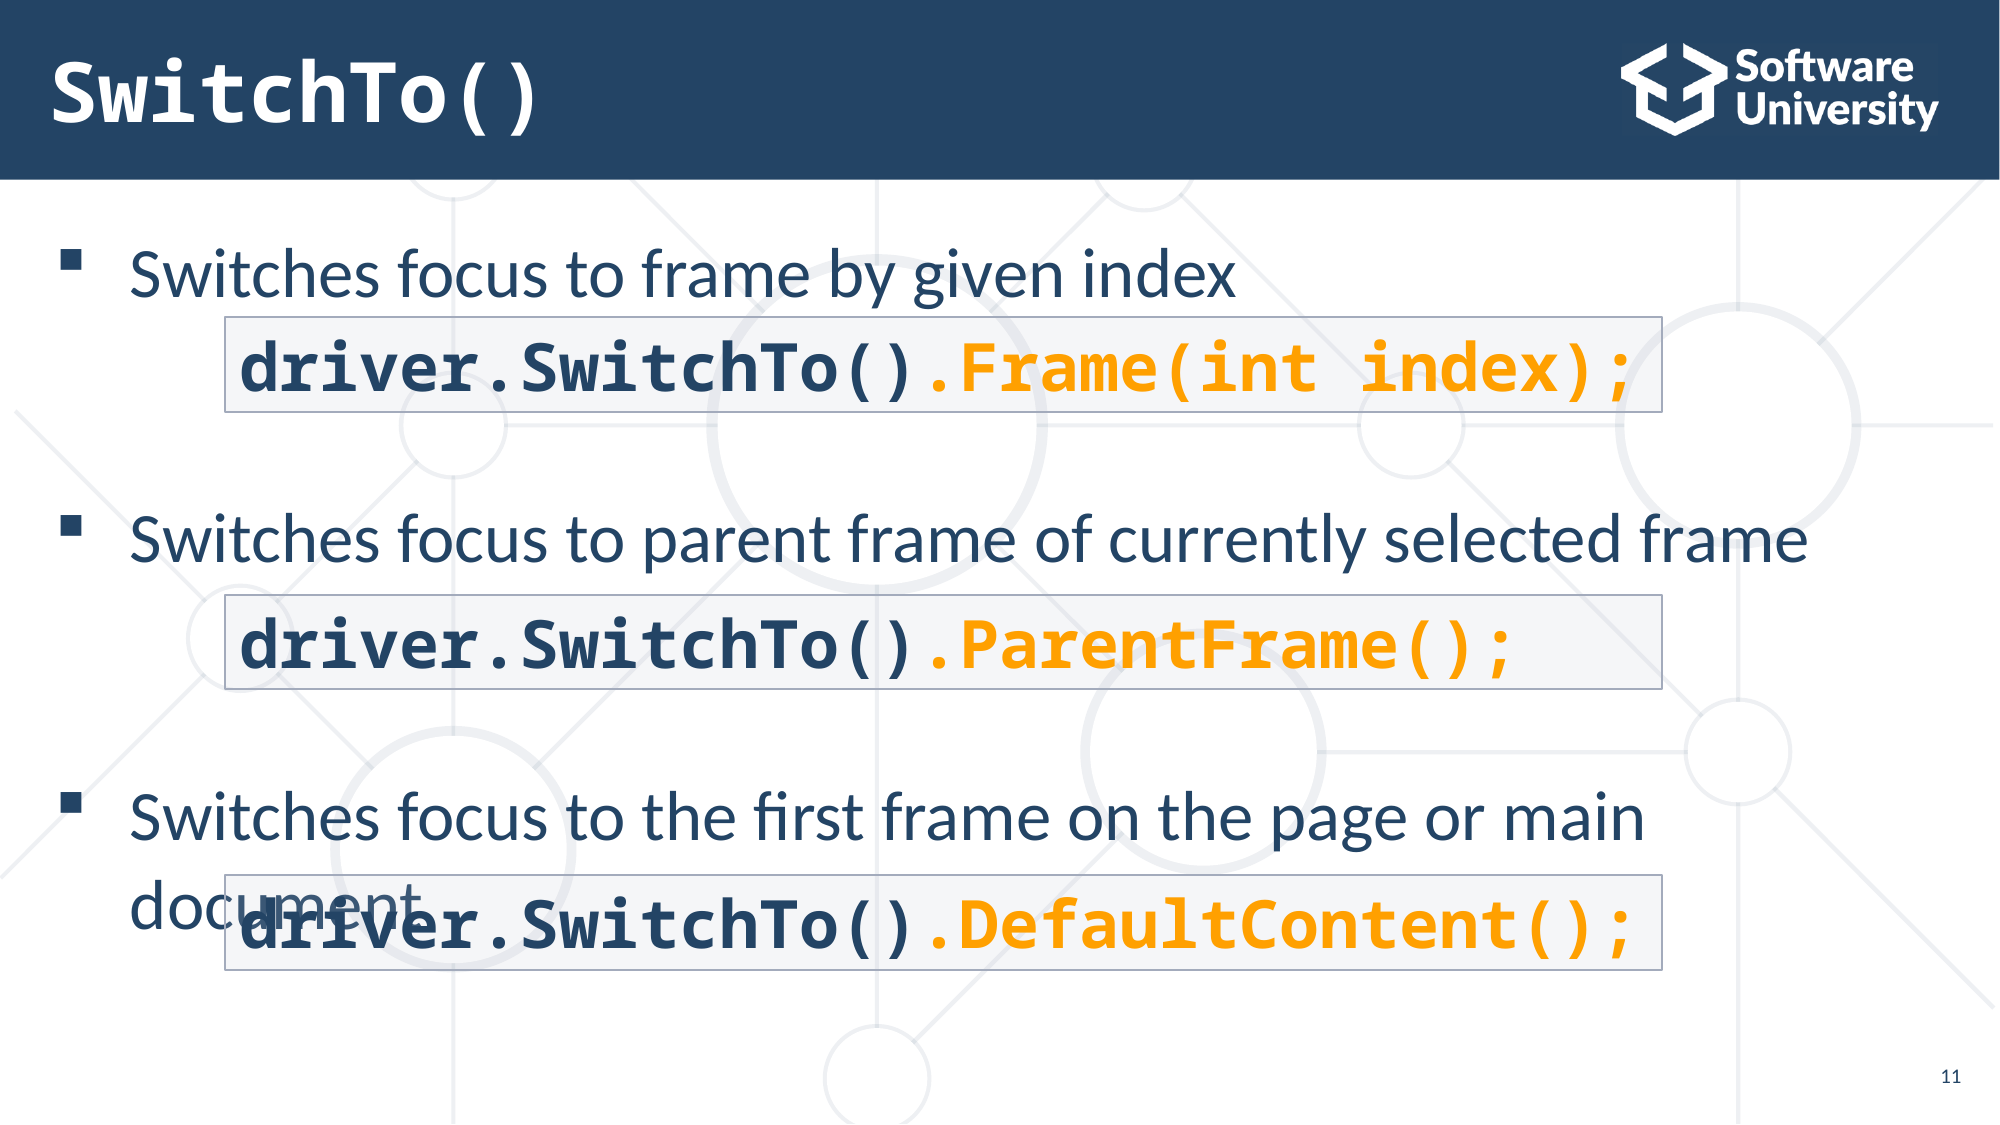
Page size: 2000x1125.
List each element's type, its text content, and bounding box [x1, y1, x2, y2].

text_box driver.SwitchTo().Frame(int index); [224, 317, 1663, 412]
list Switches focus to frame by given index Switches focus to parent frame of currently selected frame Switches focus to the first frame on the page or main document [37, 216, 1976, 1070]
text_box driver.SwitchTo().DefaultContent(); [224, 874, 1663, 970]
slide_number 11 [1896, 1049, 1968, 1101]
text_box driver.SwitchTo().ParentFrame(); [224, 594, 1663, 690]
title SwitchTo() [31, 16, 1591, 162]
picture [1621, 43, 1939, 136]
